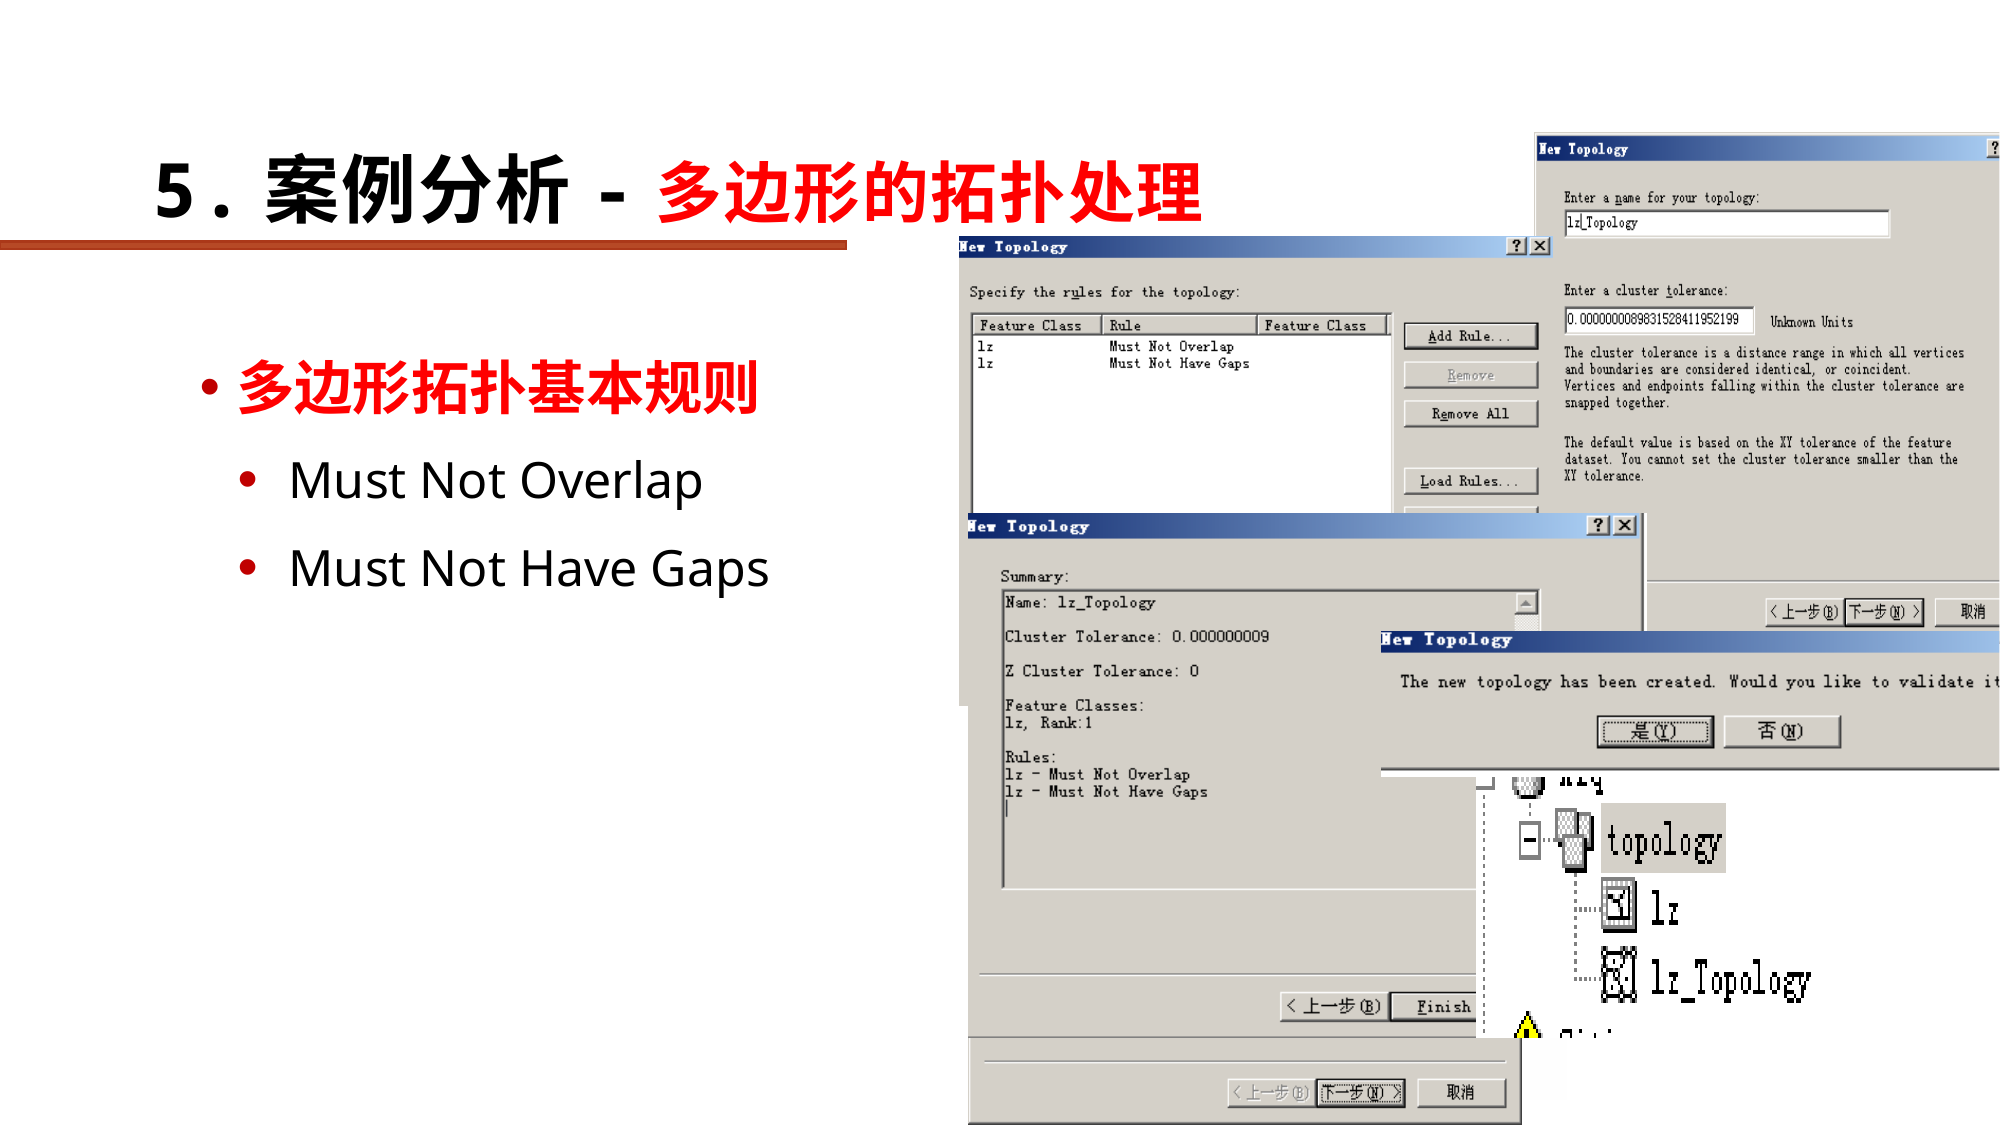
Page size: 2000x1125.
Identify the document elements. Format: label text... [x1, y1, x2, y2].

picture [959, 132, 2000, 1125]
title 5.案例分析-多边形的拓扑处理 [137, 16, 1638, 242]
list 多边形拓扑基本规则 Must Not Overlap Must Not Have Gaps [184, 326, 968, 1002]
